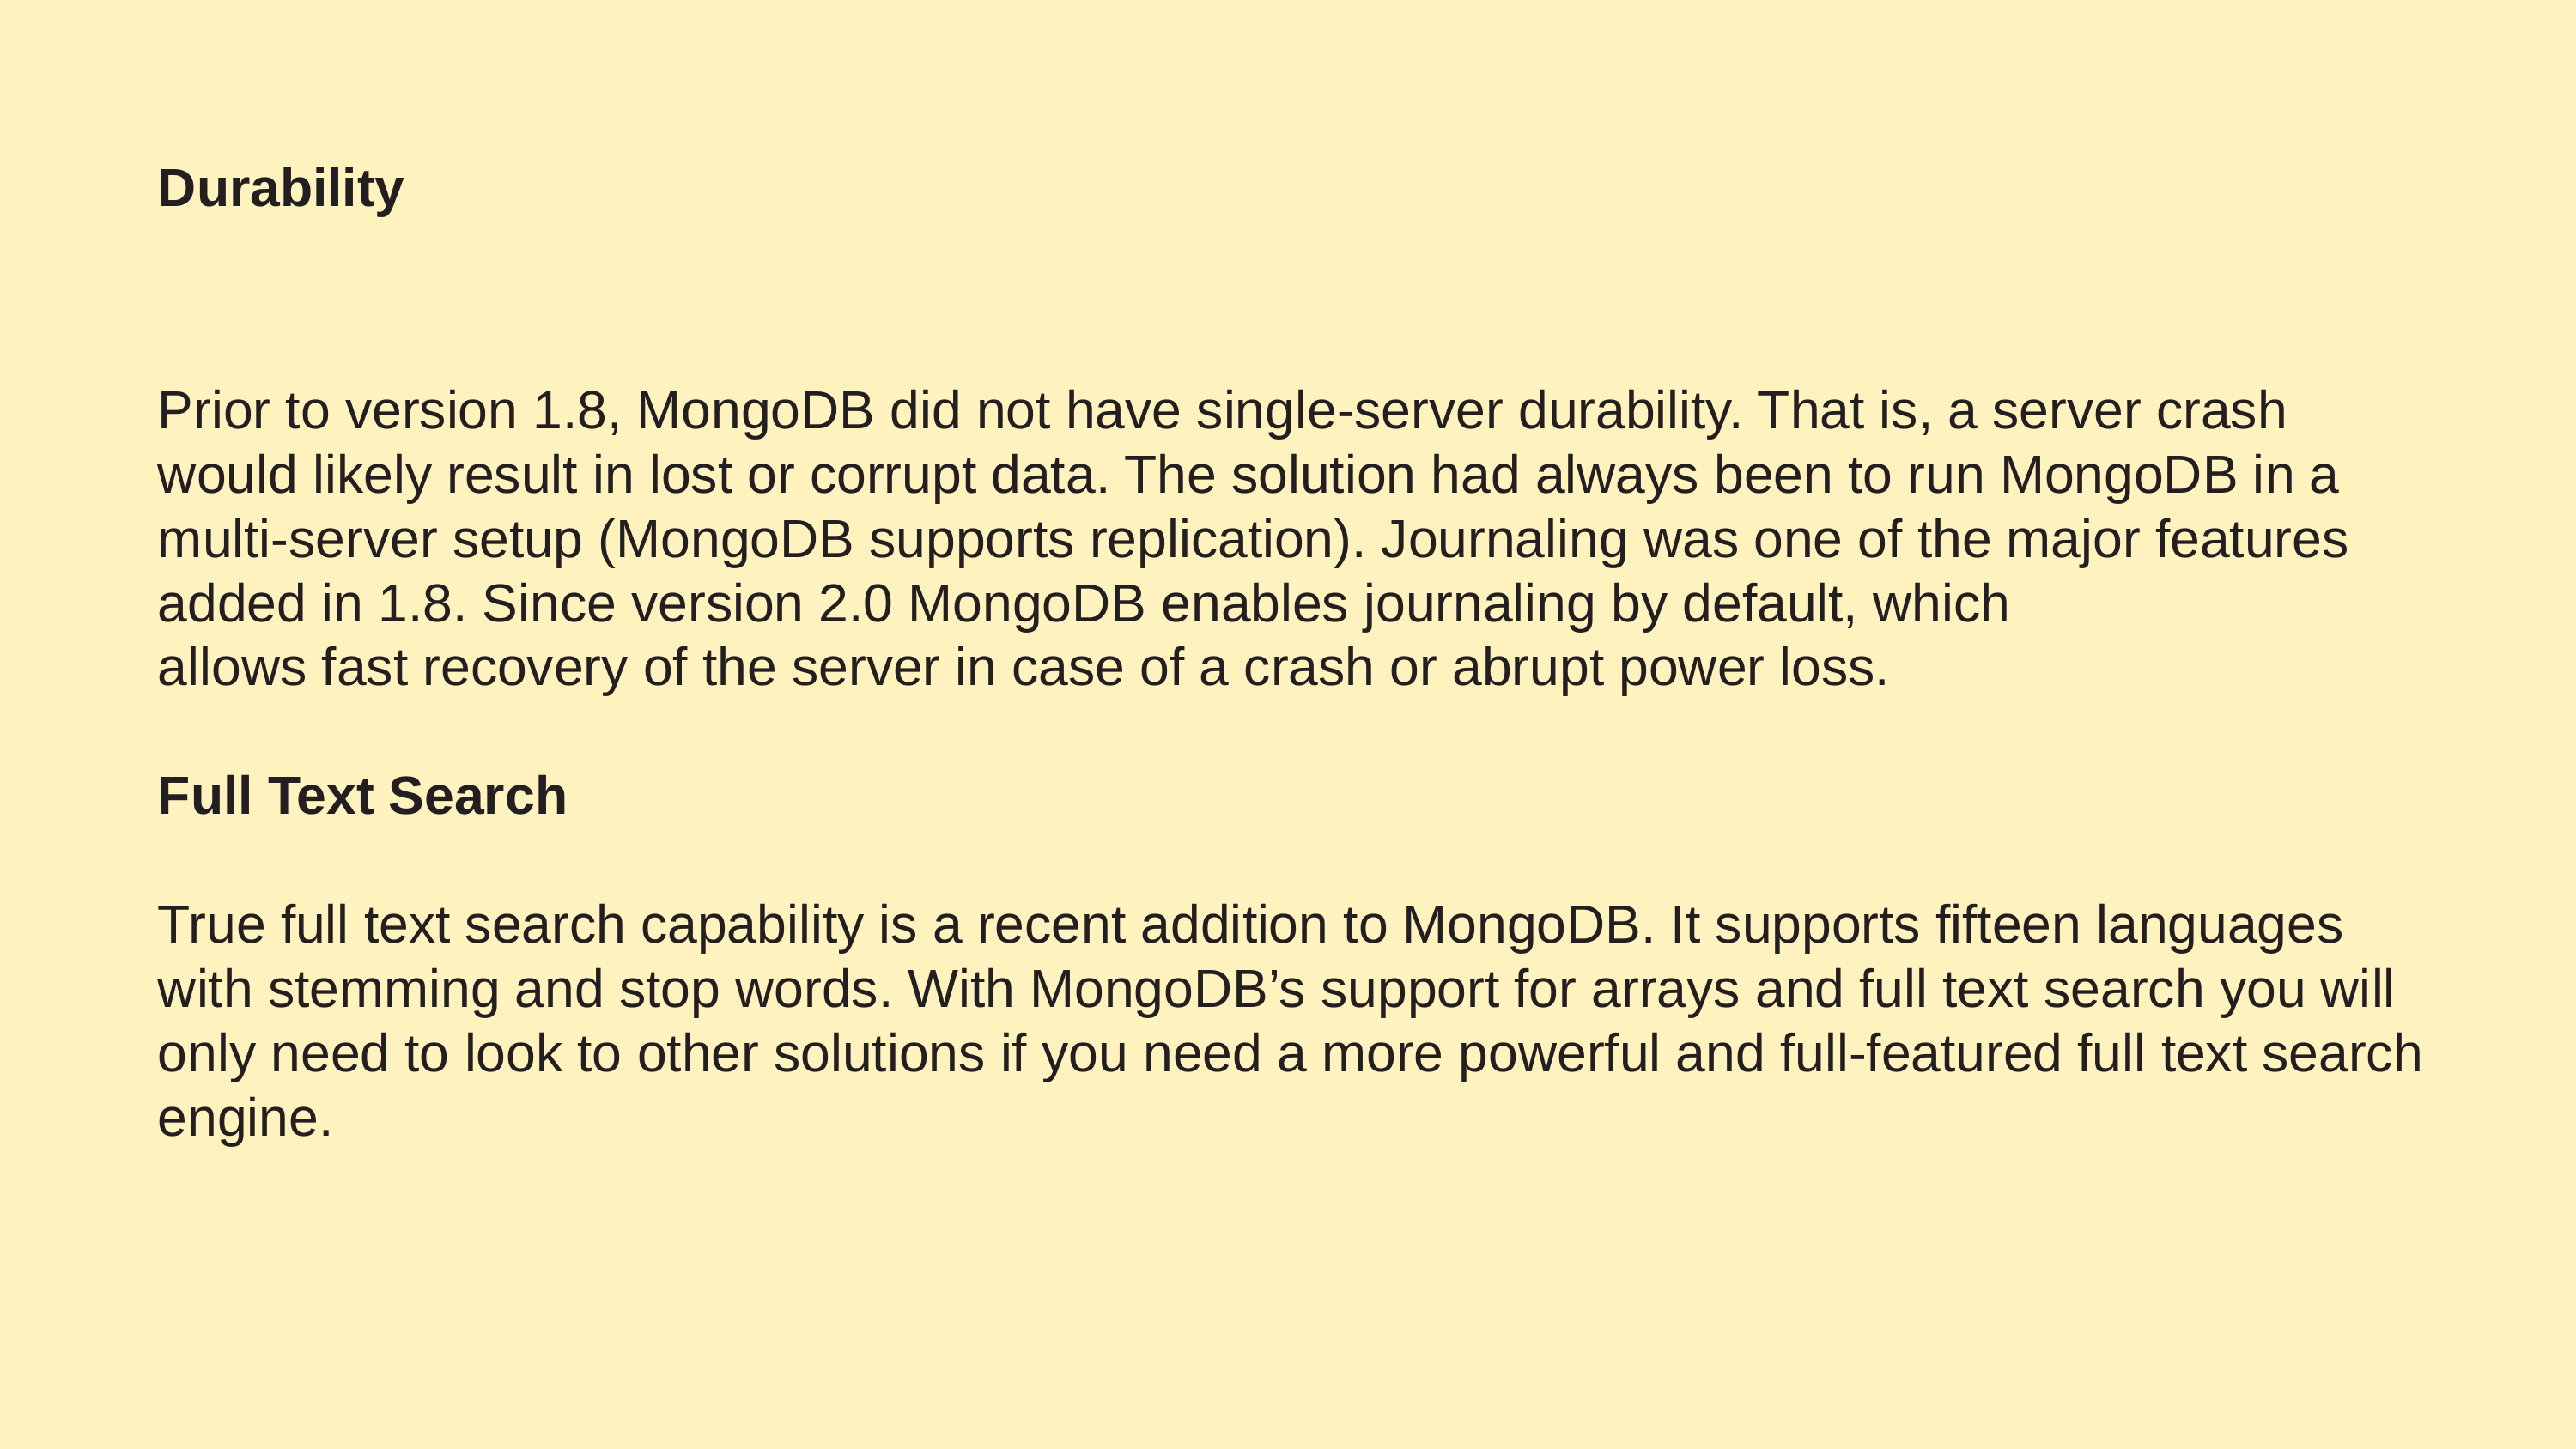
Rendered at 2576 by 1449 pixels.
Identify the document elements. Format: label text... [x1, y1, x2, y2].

subtitle Prior to version 1.8, MongoDB did not have single-server durability. That is, a server crash would likely result in lost or corrupt data. The solution had always been to run MongoDB in a multi-server setup (MongoDB supports replication). Journaling was one of the major features added in 1.8. Since version 2.0 MongoDB enables journaling by default, which allows fast recovery of the server in case of a crash or abrupt power loss. Full Text Search True full text search capability is a recent addition to MongoDB. It supports fifteen languages with stemming and stop words. With MongoDB’s support for arrays and full text search you will only need to look to other solutions if you need a more powerful and full-featured full text search engine. [144, 304, 2443, 1222]
title Durability [144, 144, 2443, 225]
